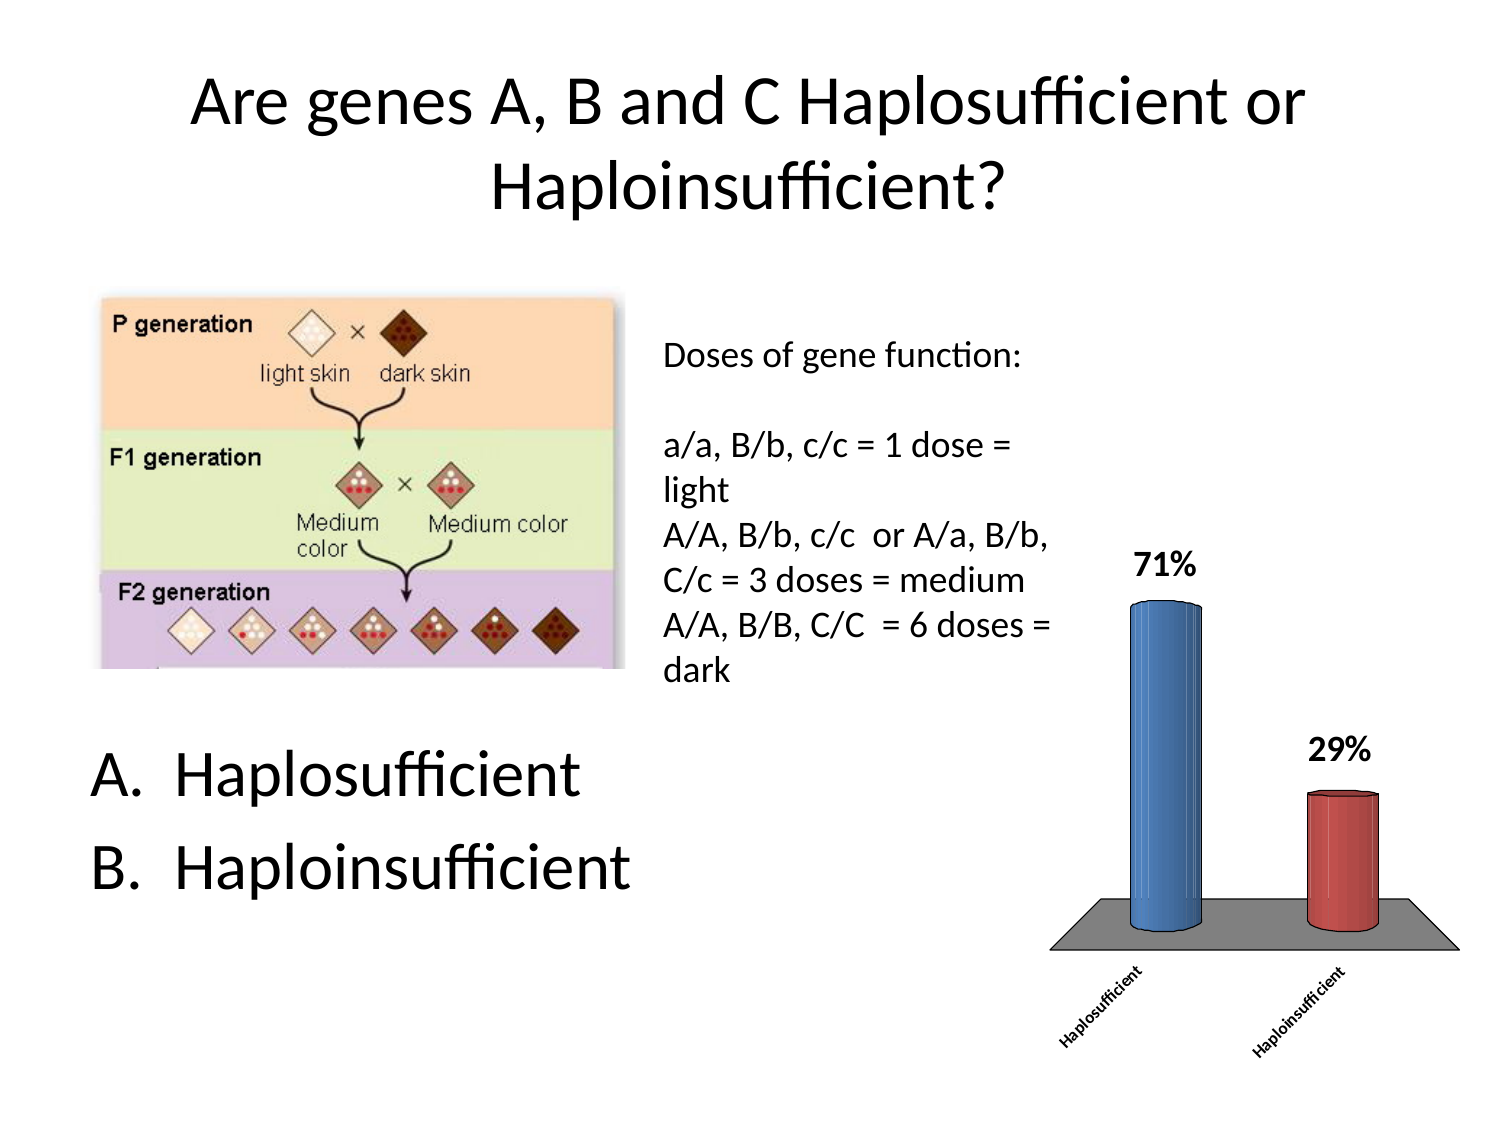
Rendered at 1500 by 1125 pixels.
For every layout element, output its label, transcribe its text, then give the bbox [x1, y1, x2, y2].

title Are genes A, B and C Haplosufficient or Haploinsufficient? [75, 45, 1425, 233]
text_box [933, 481, 1490, 1107]
list Haplosufficient Haploinsufficient [75, 722, 750, 1005]
picture [88, 286, 626, 669]
text_box Doses of gene function: a/a, B/b, c/c = 1 dose = light A/A, B/b, c/c or A/a, B/b, C/c = 3 doses = medium A/A, B/B, C/C = 6 doses = dark [648, 322, 1071, 698]
